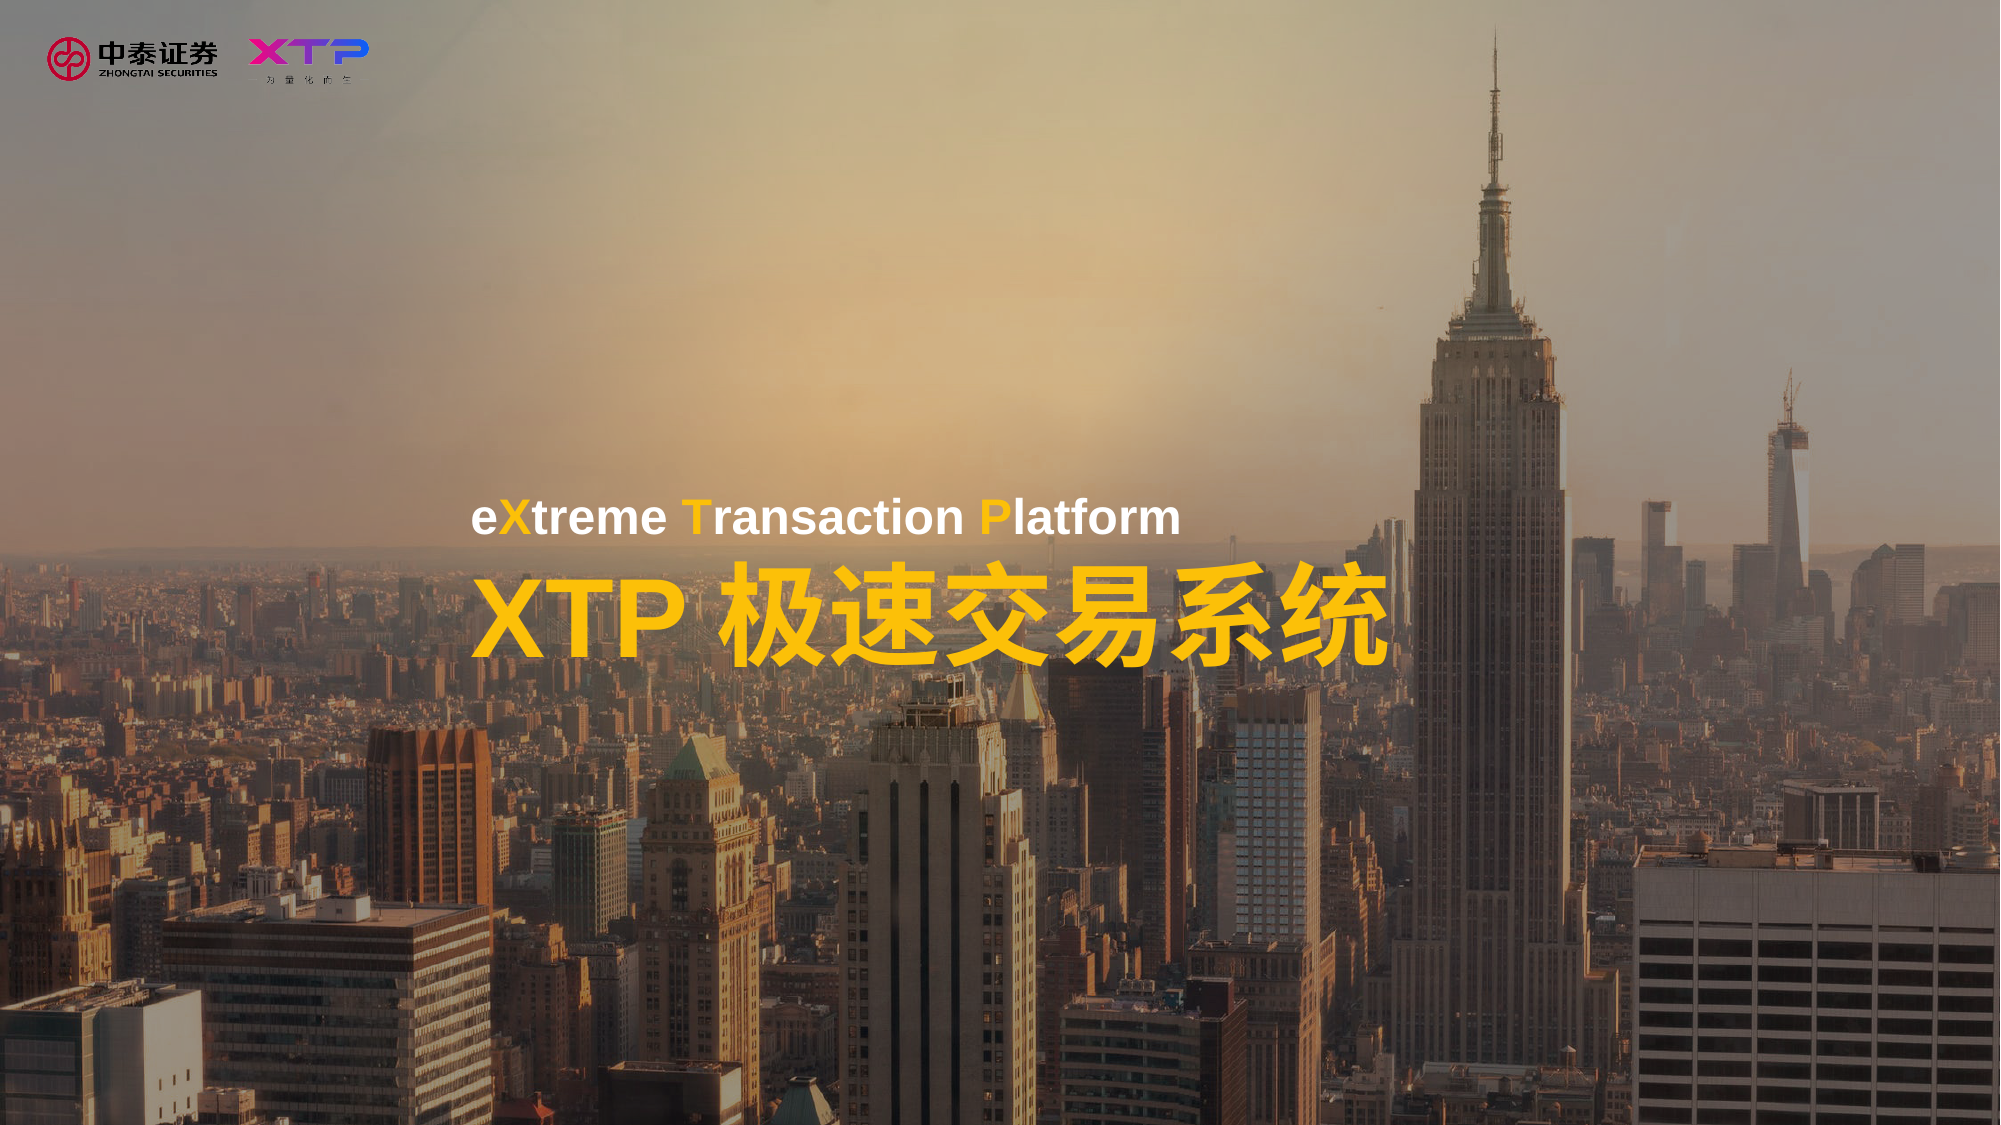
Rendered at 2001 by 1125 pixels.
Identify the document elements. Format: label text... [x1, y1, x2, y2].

title eXtreme Transaction Platform XTP极速交易系统 [455, 295, 1707, 688]
picture [0, 0, 2000, 1125]
